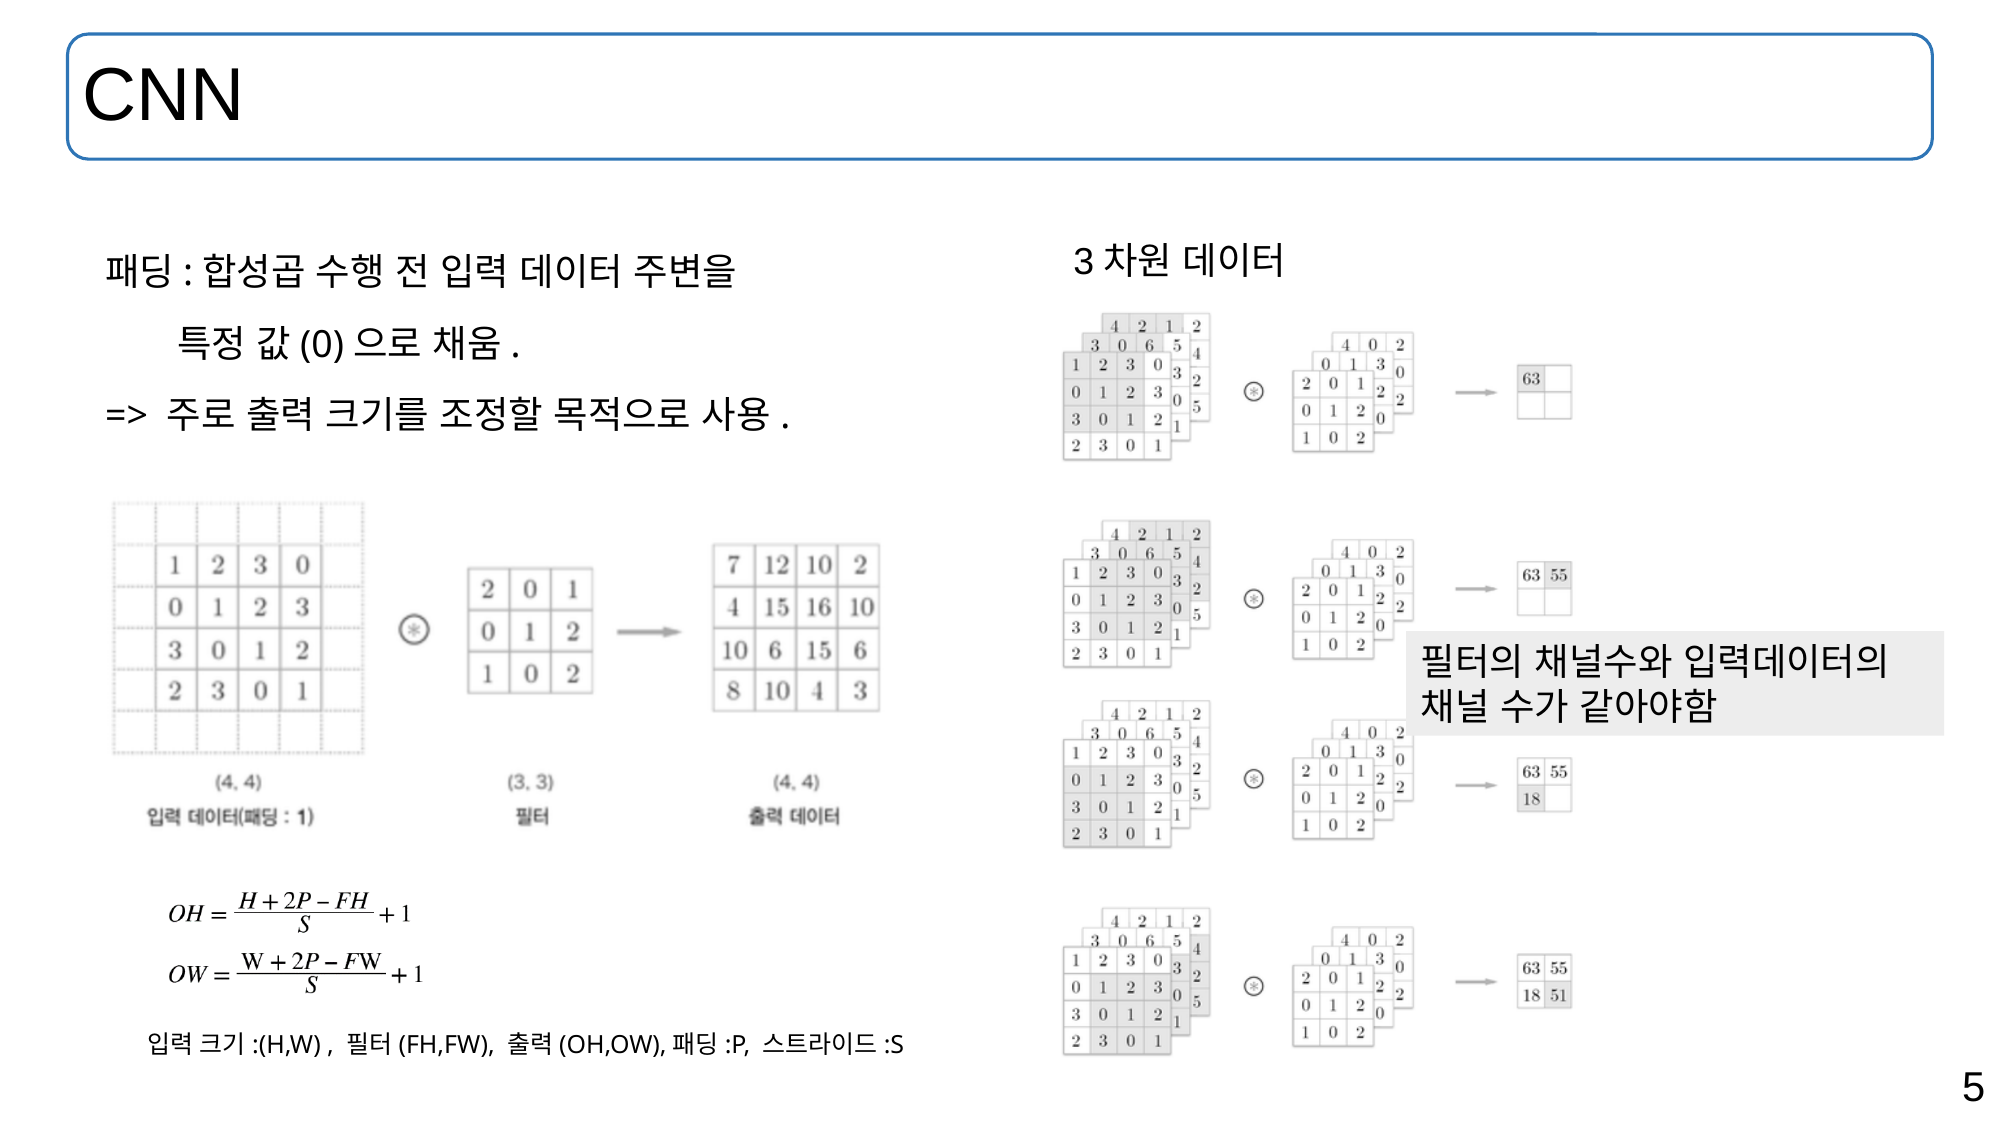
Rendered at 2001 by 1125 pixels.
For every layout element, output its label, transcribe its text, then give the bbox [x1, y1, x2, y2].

text_box 패딩:합성곱 수행 전 입력 데이터 주변을 특정 값(0)으로 채움. => 주로 출력 크기를 조정할 목적으로 사용. [90, 213, 904, 444]
text_box 3차원 데이터 [1058, 229, 1435, 290]
picture [1058, 308, 1578, 1060]
text_box [0, 0, 2000, 75]
text_box 필터의 채널수와 입력데이터의 채널 수가 같아야함 [1578, 631, 1945, 736]
picture [44, 476, 924, 1003]
title CNN [67, 75, 1933, 160]
text_box 입력 크기:(H,W) , 필터(FH,FW), 출력(OH,OW),패딩:P, 스트라이드:S [132, 1003, 1138, 1066]
